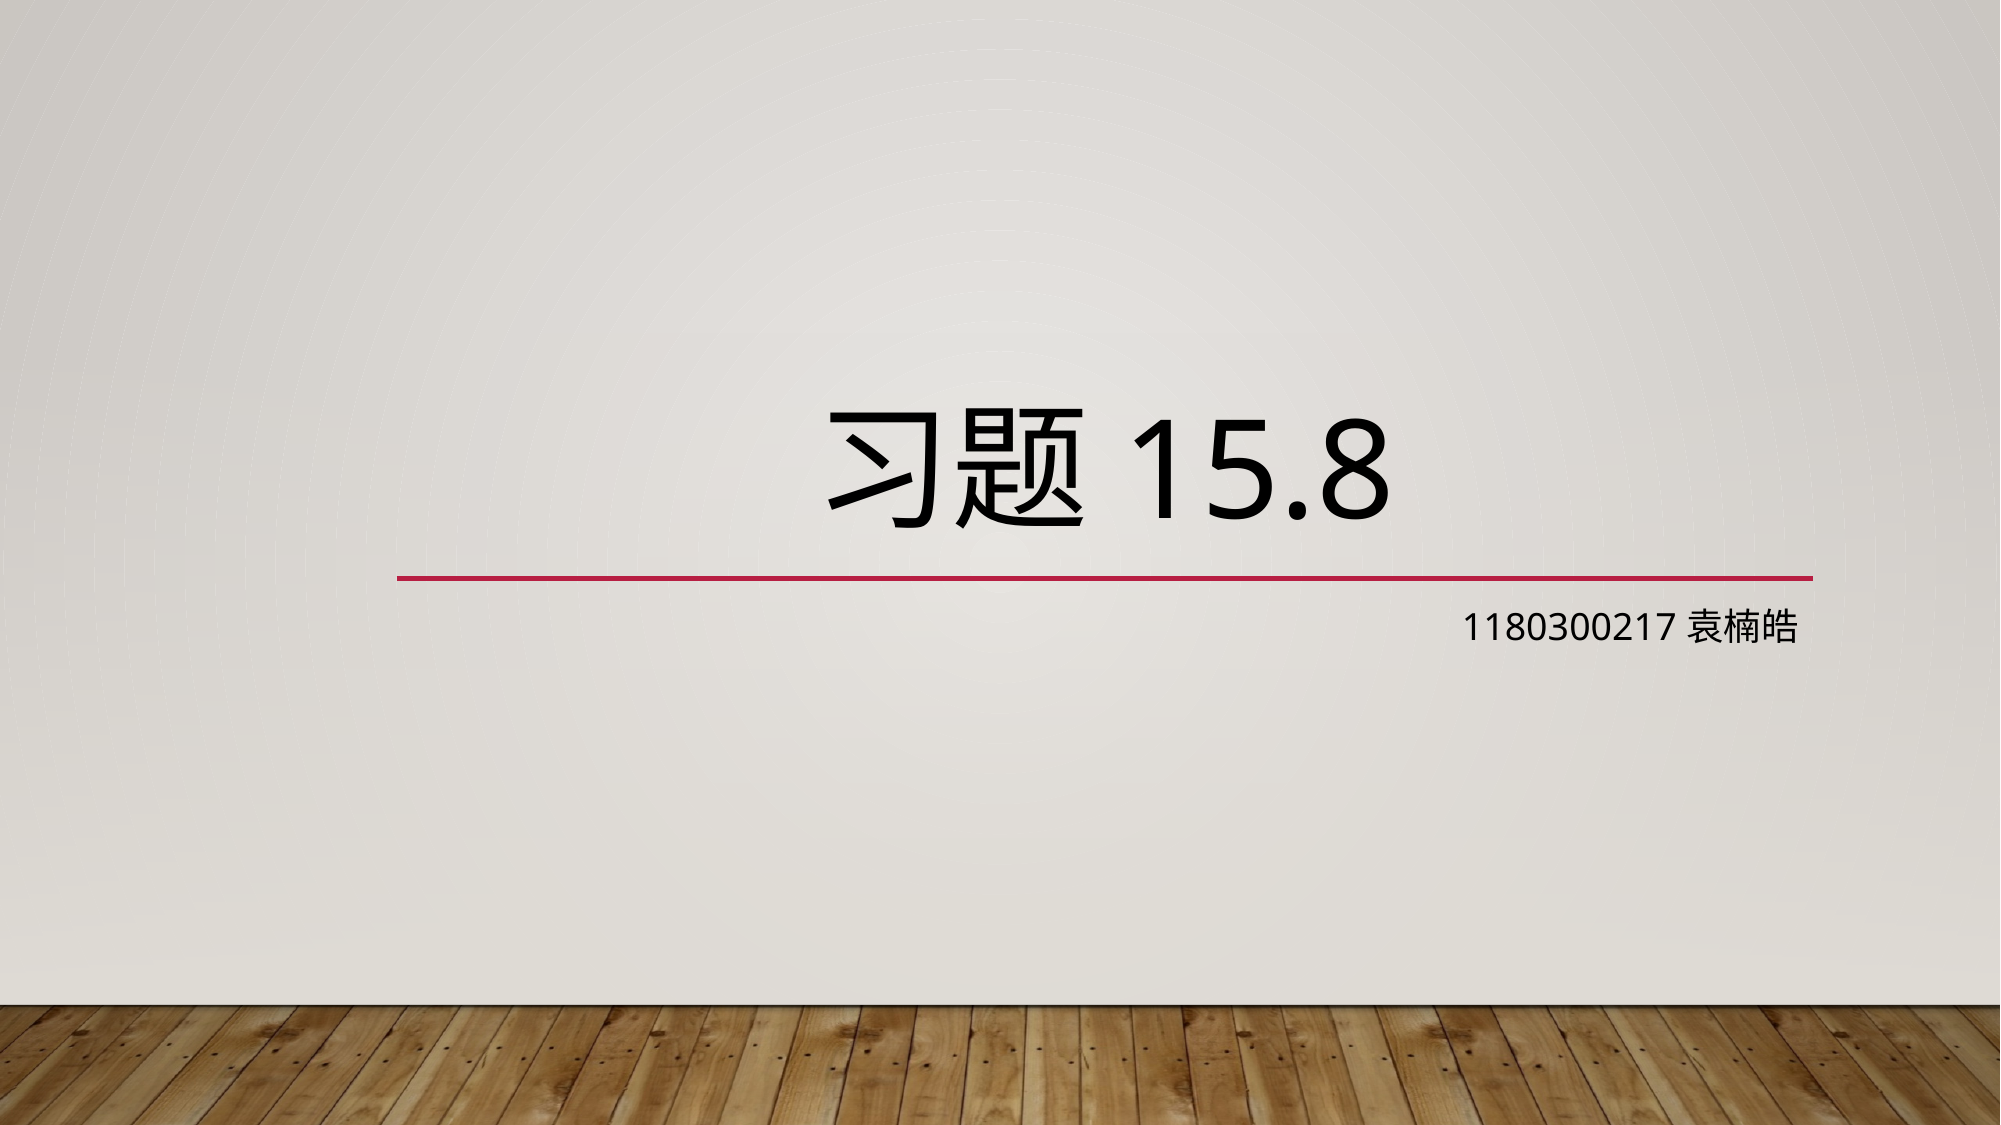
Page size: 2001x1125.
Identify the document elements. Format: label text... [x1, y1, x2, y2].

picture [0, 1005, 2000, 1125]
subtitle 1180300217袁楠皓 [396, 579, 1814, 740]
title 习题15.8 [396, 131, 1814, 549]
